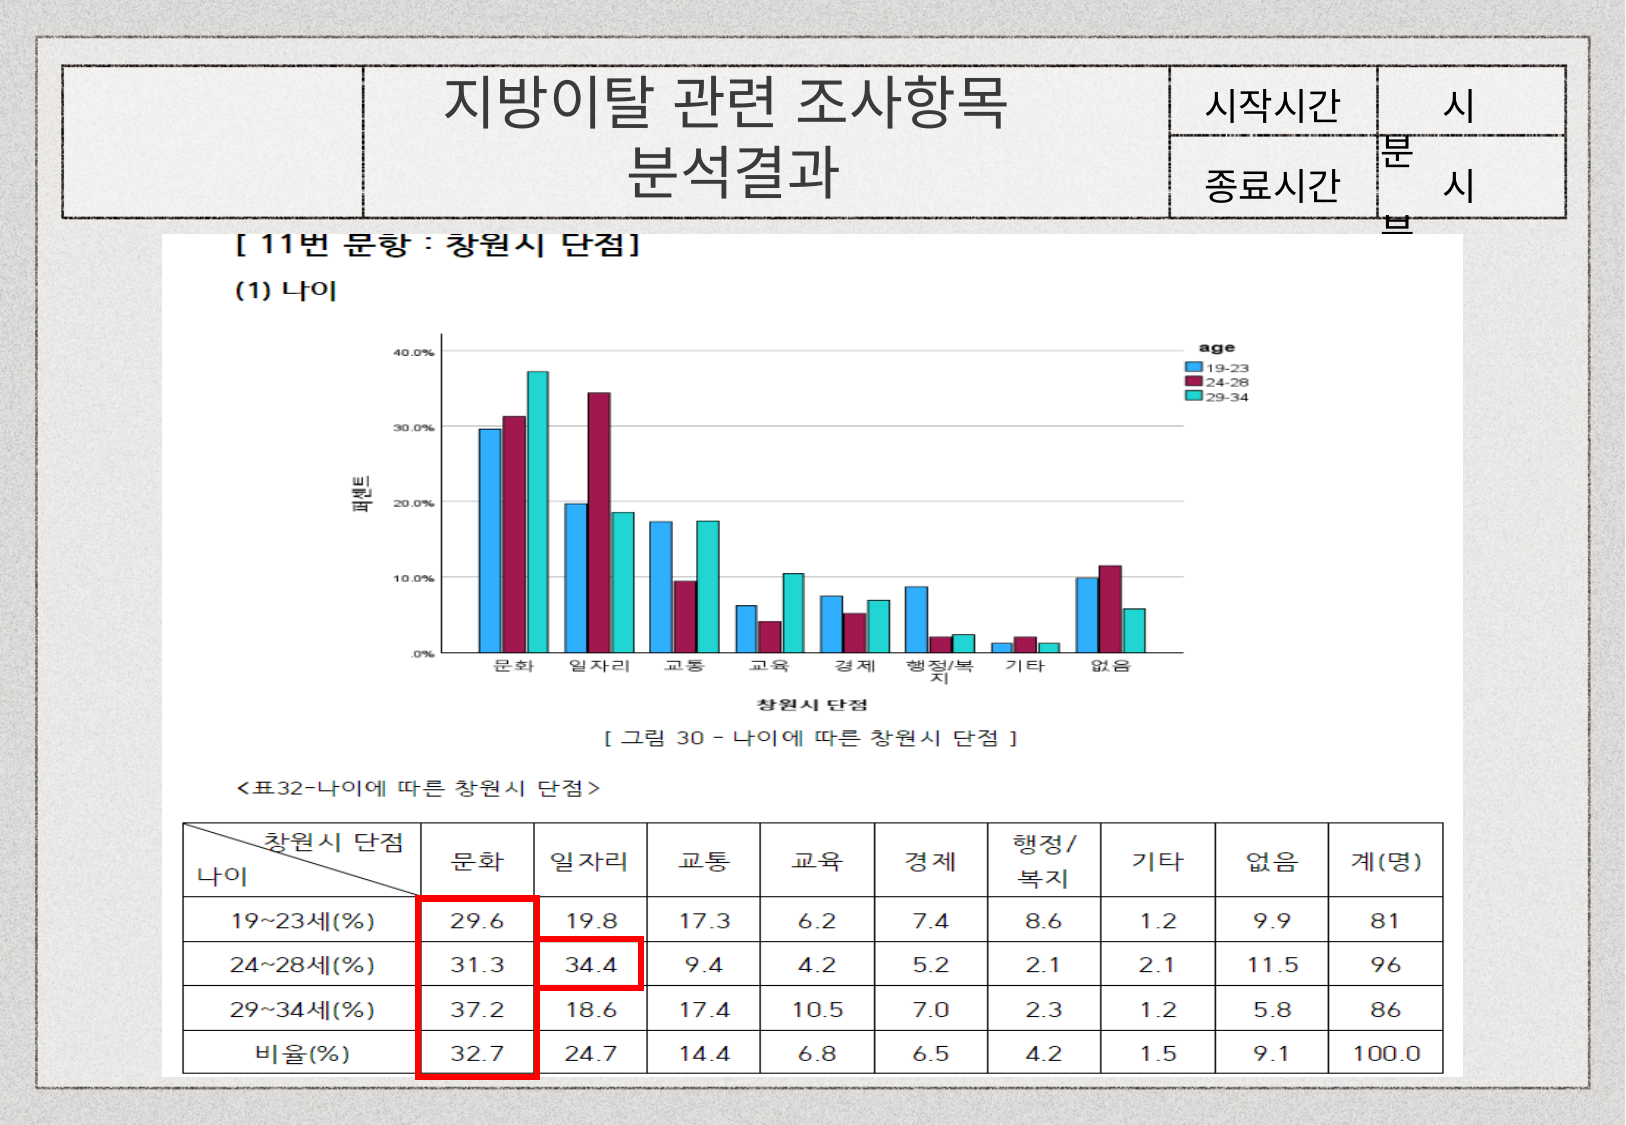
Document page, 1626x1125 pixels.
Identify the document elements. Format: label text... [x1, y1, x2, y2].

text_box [1189, 75, 1599, 217]
picture [0, 0, 1626, 1125]
text_box 지방이탈 관련 조사항목 분석결과 [323, 58, 1145, 214]
